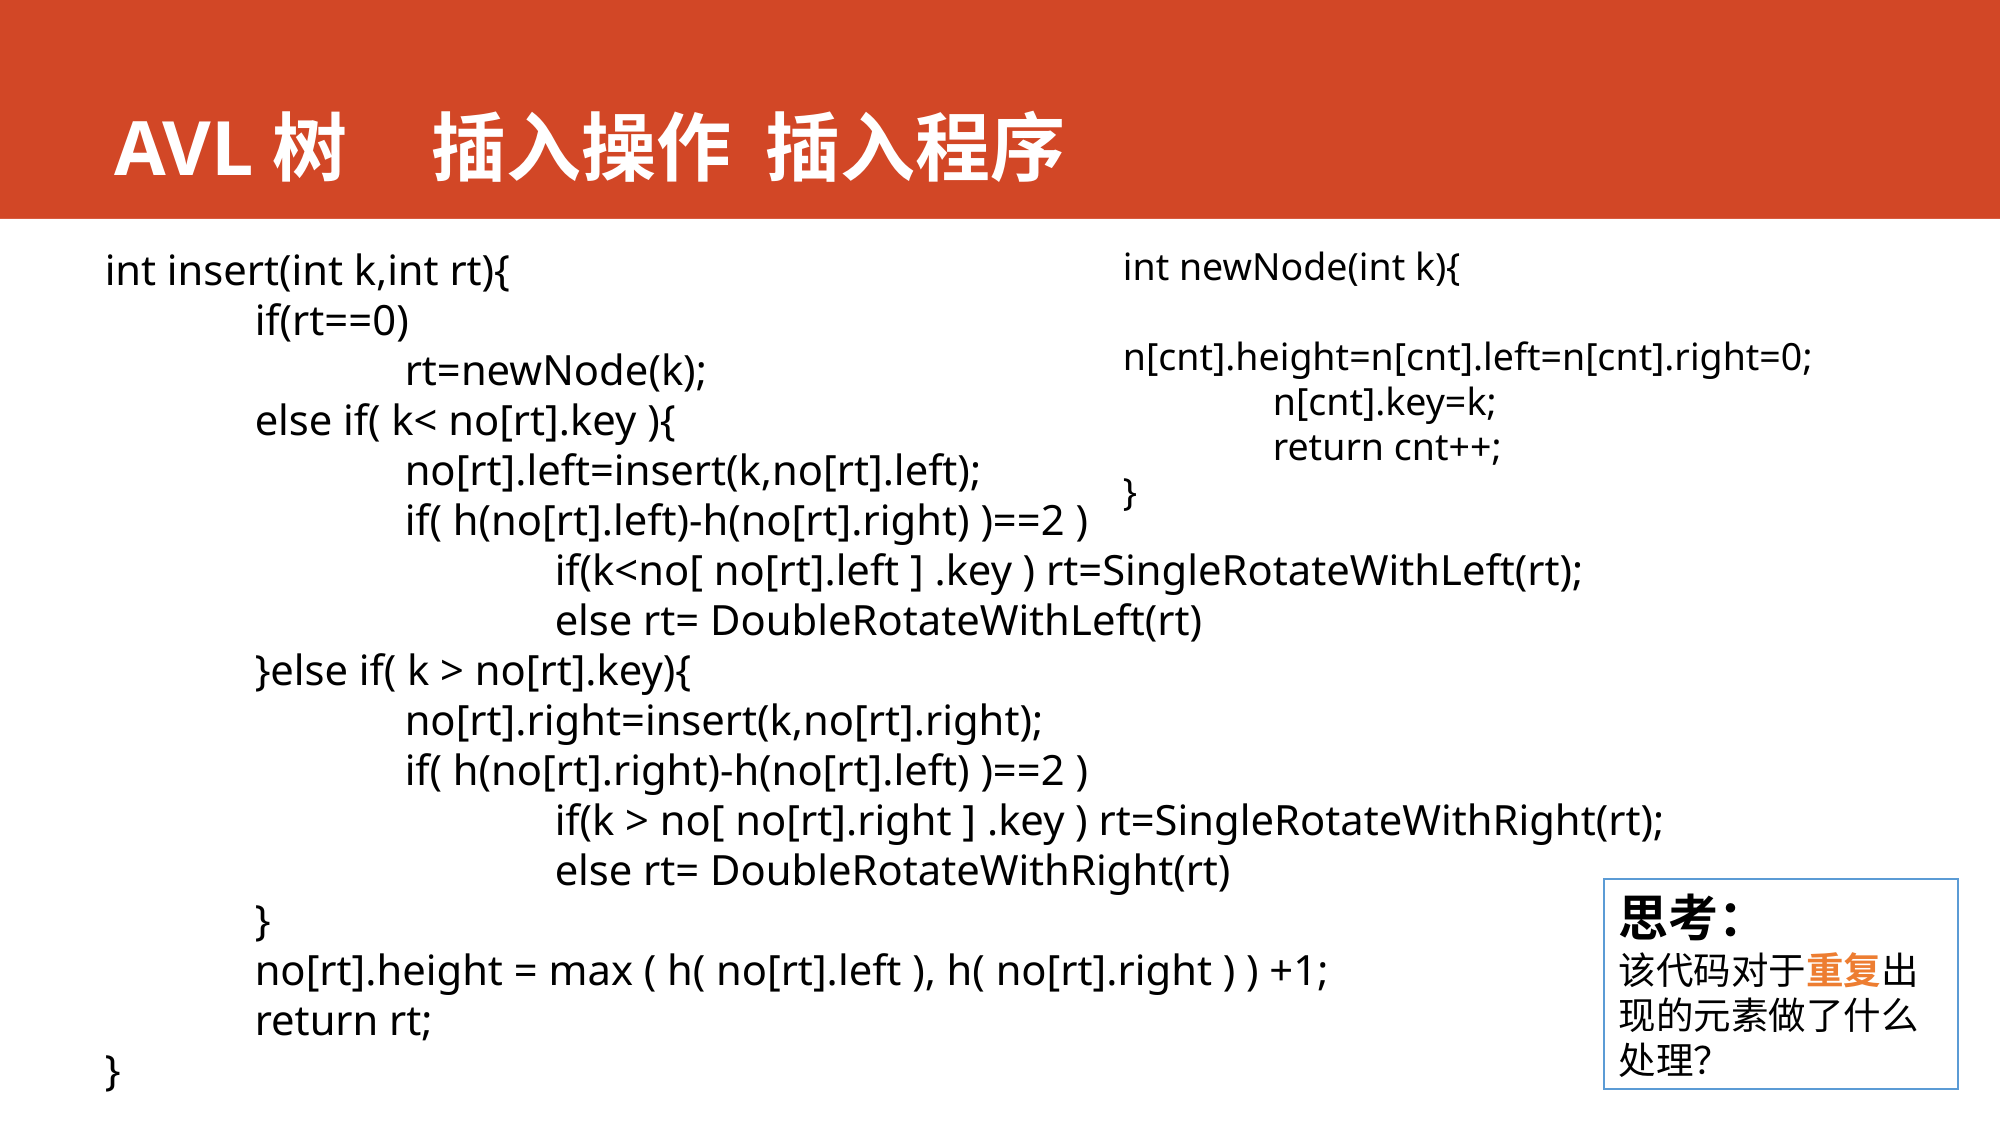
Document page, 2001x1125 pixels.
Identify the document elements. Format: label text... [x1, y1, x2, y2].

text_box int insert(int k,int rt){ if(rt==0) rt=newNode(k); else if( k< no[rt].key ){ no[rt].left=insert(k,no[rt].left); if( h(no[rt].left)-h(no[rt].right) )==2 ) if(k<no[ no[rt].left ] .key ) rt=SingleRotateWithLeft(rt); else rt= DoubleRotateWithLeft(rt) }else if( k > no[rt].key){ no[rt].right=insert(k,no[rt].right); if( h(no[rt].right)-h(no[rt].left) )==2 ) if(k > no[ no[rt].right ] .key ) rt=SingleRotateWithRight(rt); else rt= DoubleRotateWithRight(rt) } no[rt].height = max ( h( no[rt].left ), h( no[rt].right ) ) +1; return rt; } [90, 236, 1761, 1102]
title AVL树 插入操作 插入程序 [99, 0, 1863, 199]
text_box int newNode(int k){ n[cnt].height=n[cnt].left=n[cnt].right=0; n[cnt].key=k; return cnt++; } [1108, 235, 1959, 521]
text_box 思考： 该代码对于重复出现的元素做了什么处理？ [1603, 878, 1959, 1090]
